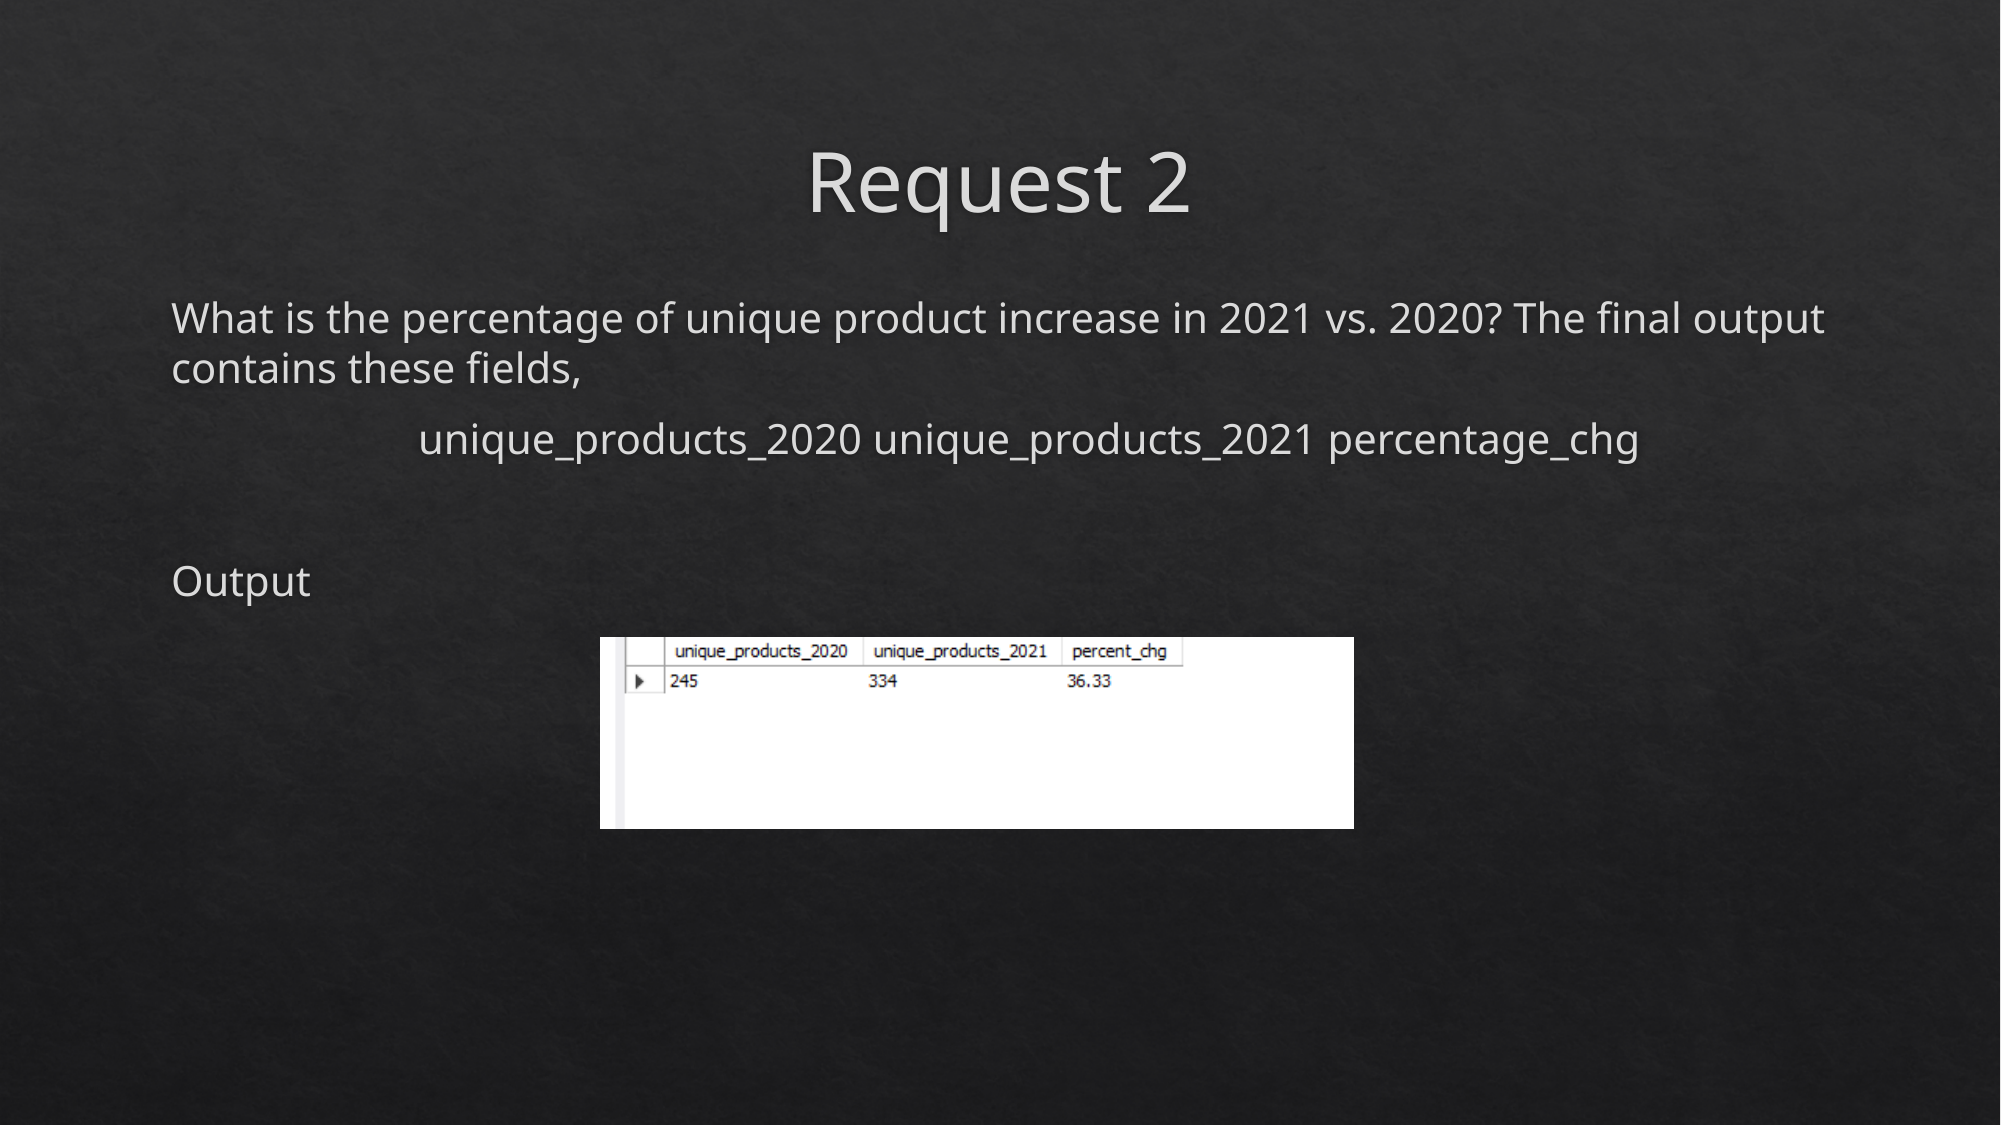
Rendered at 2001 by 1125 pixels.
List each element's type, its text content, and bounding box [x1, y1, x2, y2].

title Request 2 [149, 99, 1849, 260]
list What is the percentage of unique product increase in 2021 vs. 2020? The final output contains these fields, unique_products_2020 unique_products_2021 percentage_chg Output [149, 284, 1849, 1025]
picture [599, 637, 1354, 829]
